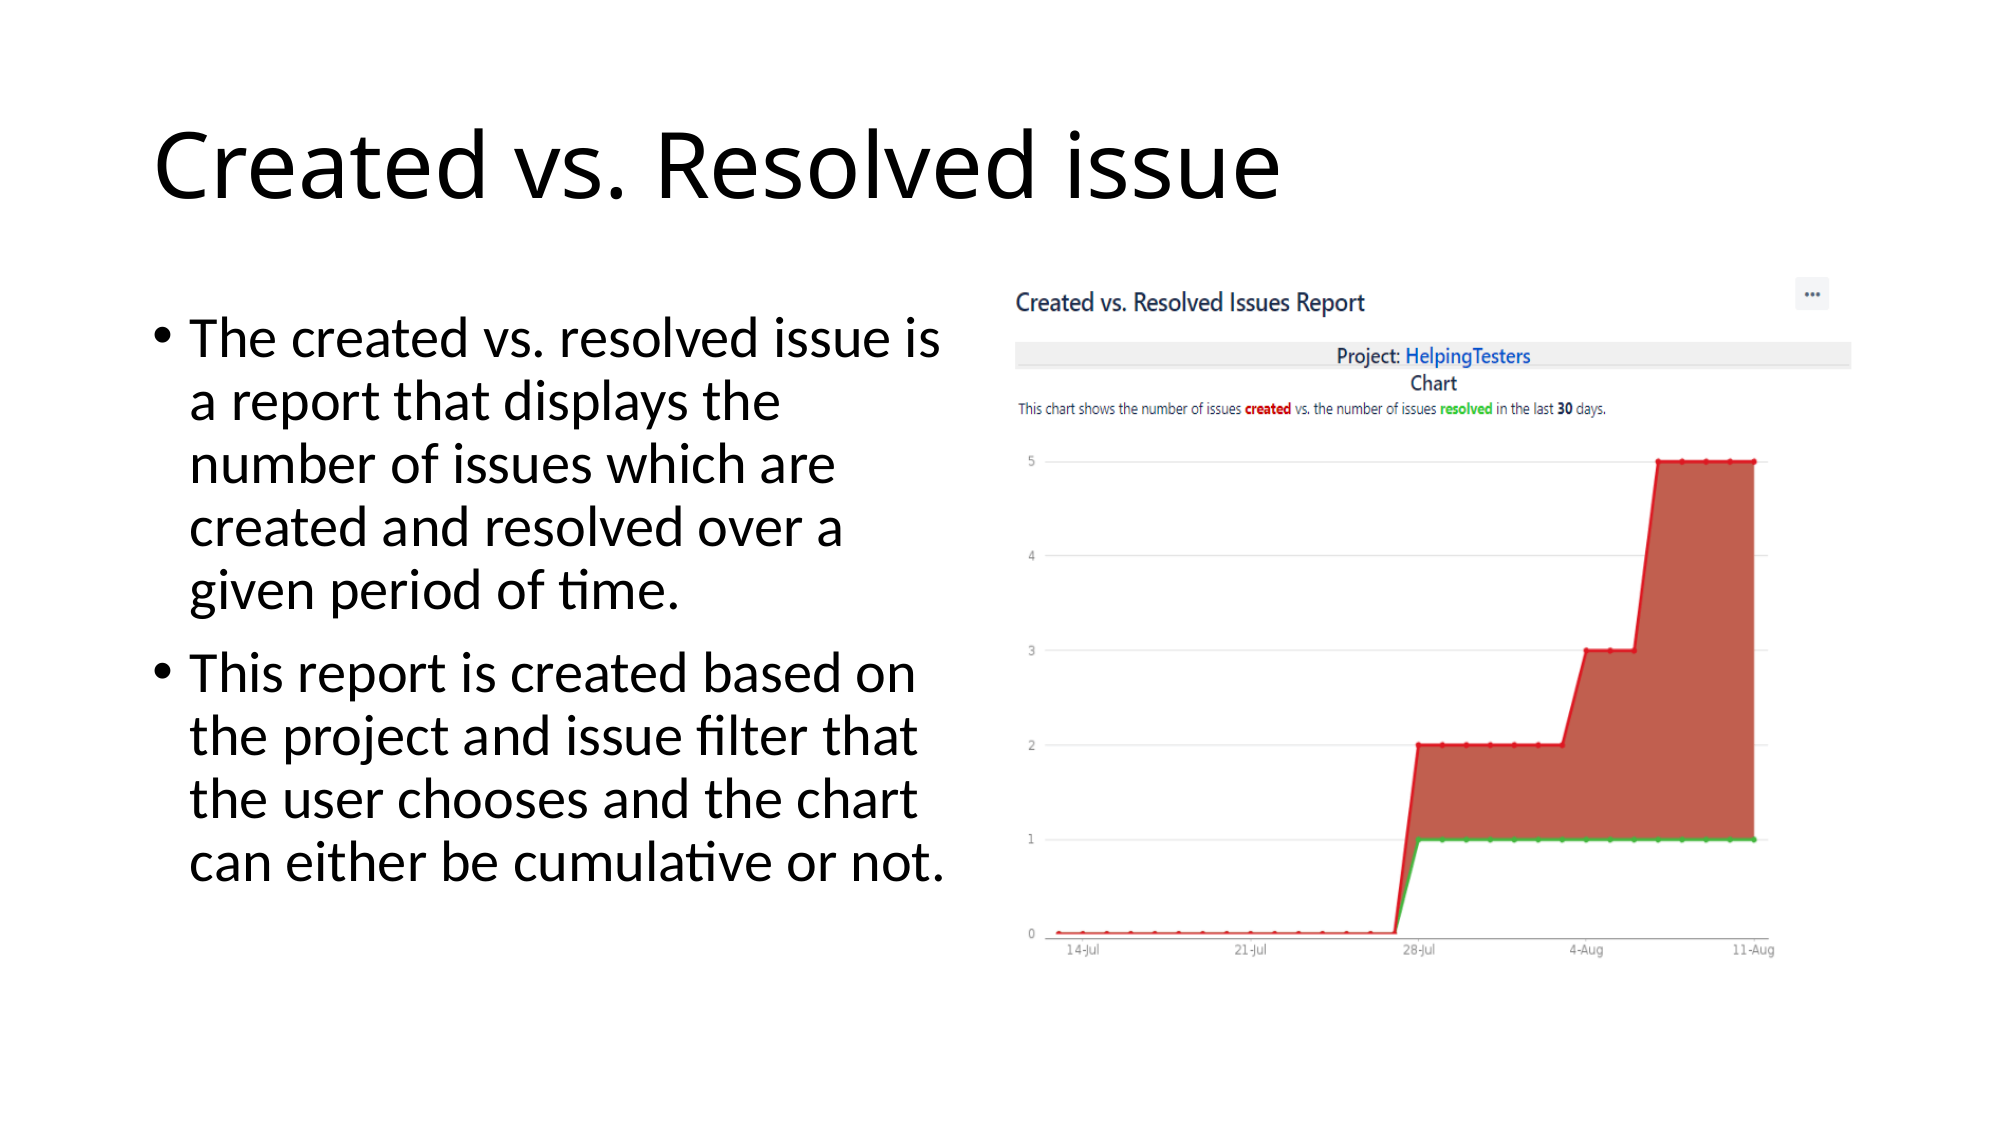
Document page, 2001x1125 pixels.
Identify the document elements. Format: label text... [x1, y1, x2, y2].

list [1012, 277, 1863, 963]
list The created vs. resolved issue is a report that displays the number of issues which are created and resolved over a given period of time. This report is created based on the project and issue filter that the user chooses and the chart can either be cumulative or not. [137, 299, 988, 1014]
title Created vs. Resolved issue [137, 59, 1863, 278]
